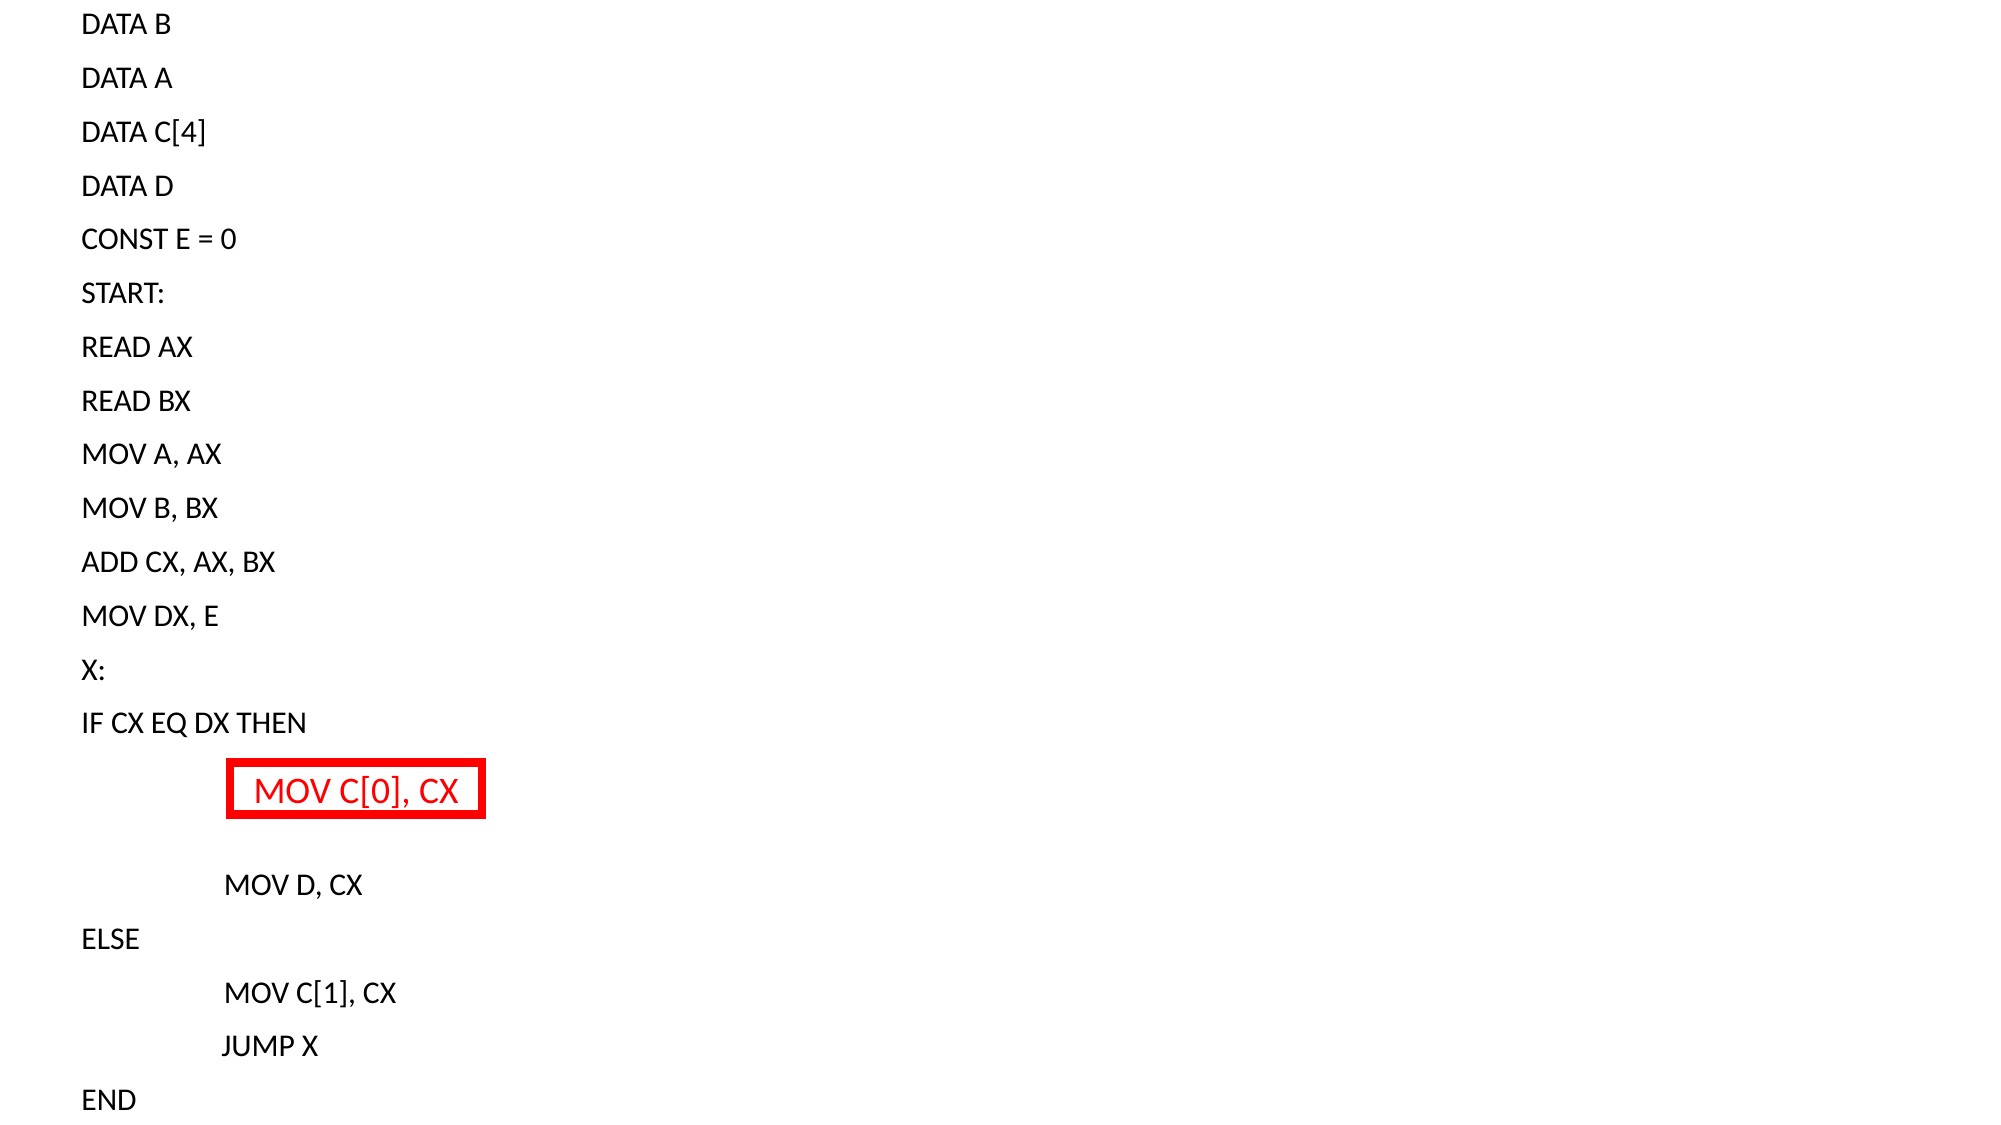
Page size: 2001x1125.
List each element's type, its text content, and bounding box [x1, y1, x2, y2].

text_box MOV C[0], CX [229, 762, 483, 816]
subtitle DATA B DATA A DATA C[4] DATA D CONST E = 0 START: READ AX READ BX MOV A, AX MOV B, BX ADD CX, AX, BX MOV DX, E X: IF CX EQ DX THEN MOV D, CX ELSE MOV C[1], CX JUMP X END [66, 0, 1567, 1125]
